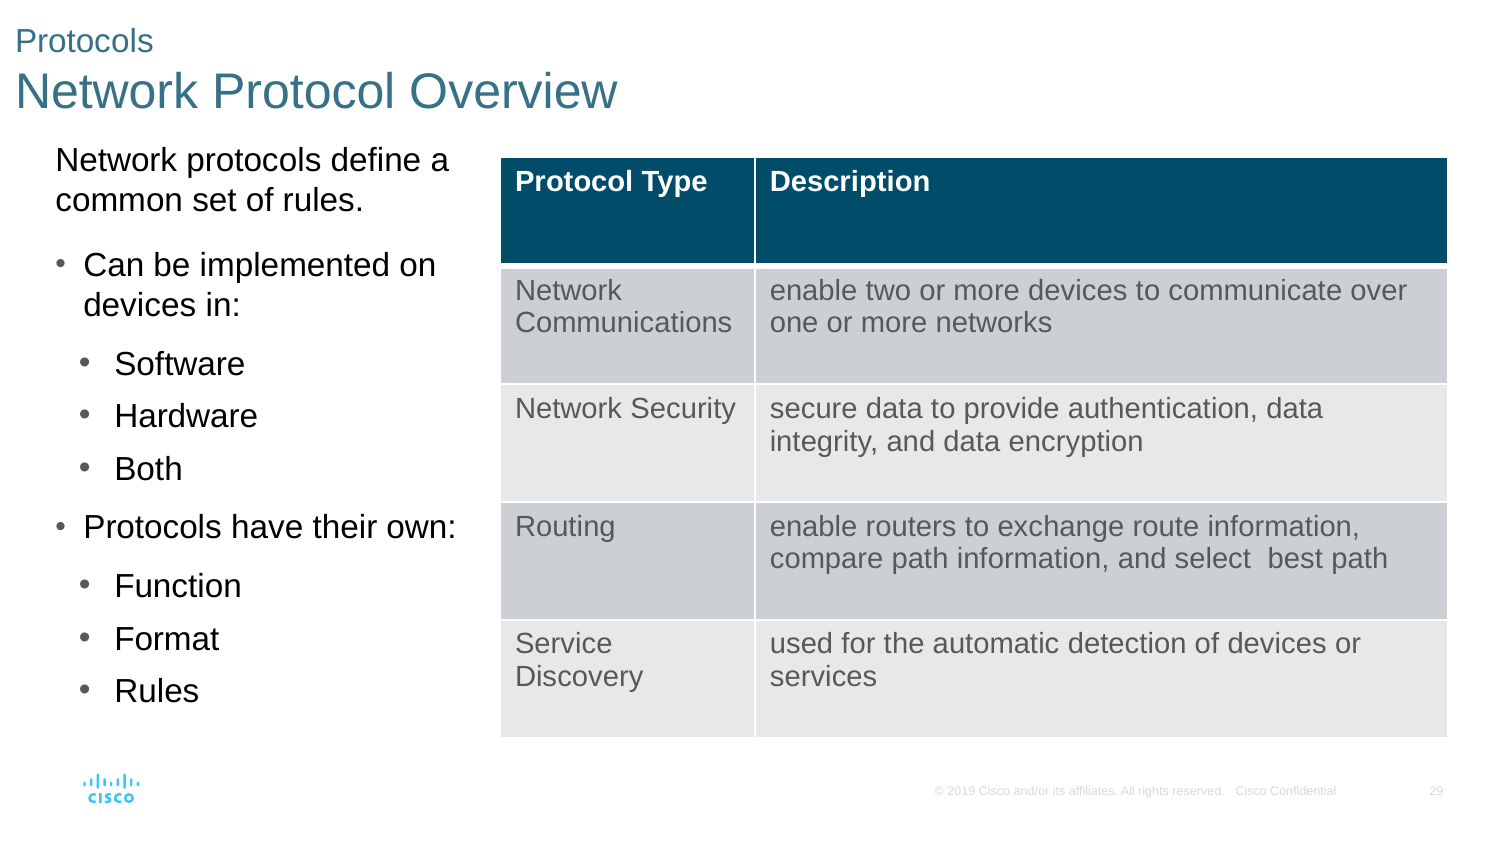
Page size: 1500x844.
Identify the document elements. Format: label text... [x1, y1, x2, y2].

title Protocols Network Protocol Overview [0, 6, 1500, 131]
table_header Description [756, 158, 1447, 263]
table_cell Network Communications [501, 269, 754, 383]
table_cell Service Discovery [501, 621, 754, 737]
table_header Protocol Type [501, 158, 754, 263]
table_cell Routing [501, 503, 754, 619]
table_cell enable routers to exchange route information, compare path information, and select best path [756, 503, 1447, 619]
table_cell enable two or more devices to communicate over one or more networks [756, 269, 1447, 383]
table_cell Network Security [501, 385, 754, 501]
table_cell used for the automatic detection of devices or services [756, 621, 1447, 737]
list Network protocols define a common set of rules. Can be implemented on devices in: Software Hardware Both Protocols have their own: Function Format Rules [40, 131, 493, 724]
table_cell secure data to provide authentication, data integrity, and data encryption [756, 385, 1447, 501]
